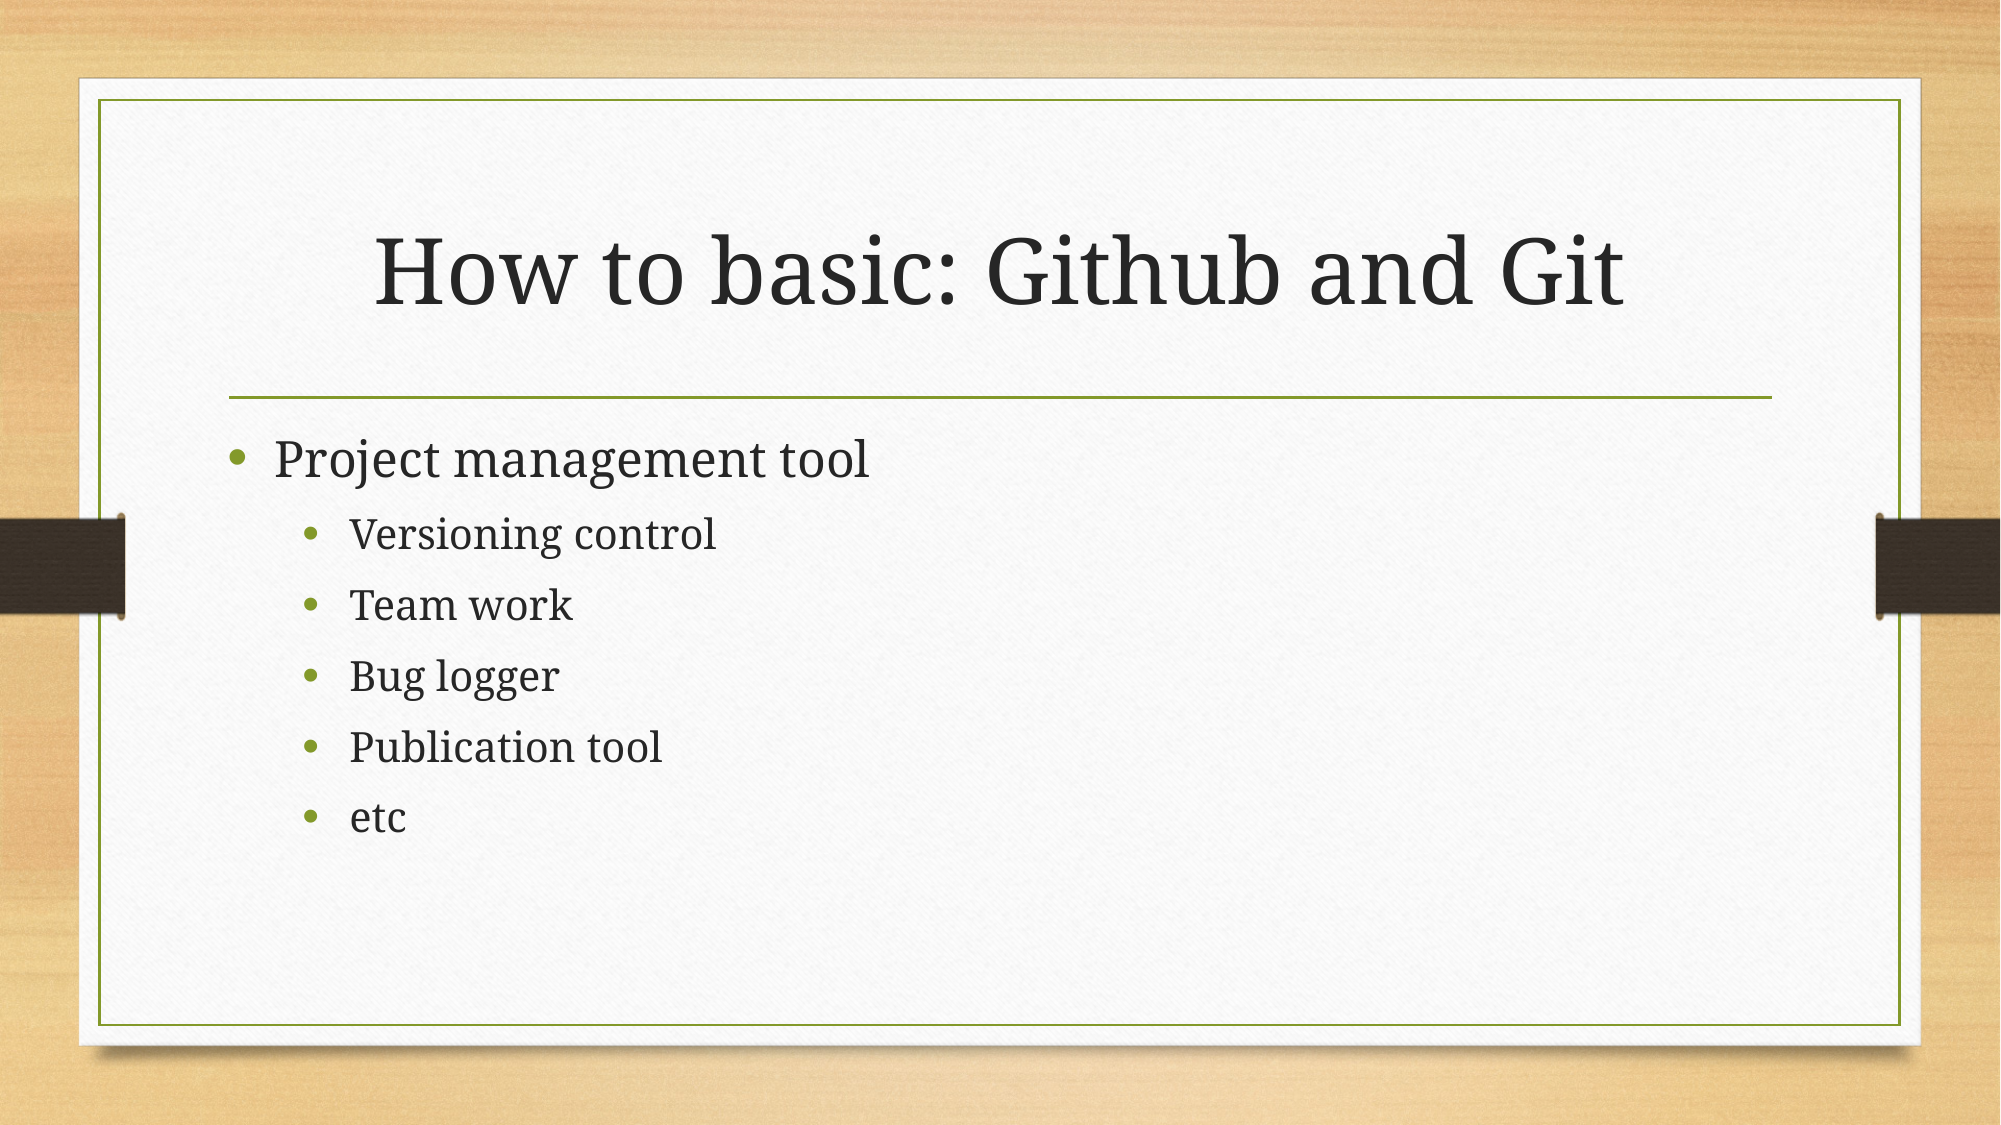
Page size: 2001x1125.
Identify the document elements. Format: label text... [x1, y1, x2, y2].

picture [0, 0, 2001, 1125]
list Project management tool Versioning control Team work Bug logger Publication tool etc [212, 419, 1788, 964]
title How to basic: Github and Git [212, 161, 1788, 375]
